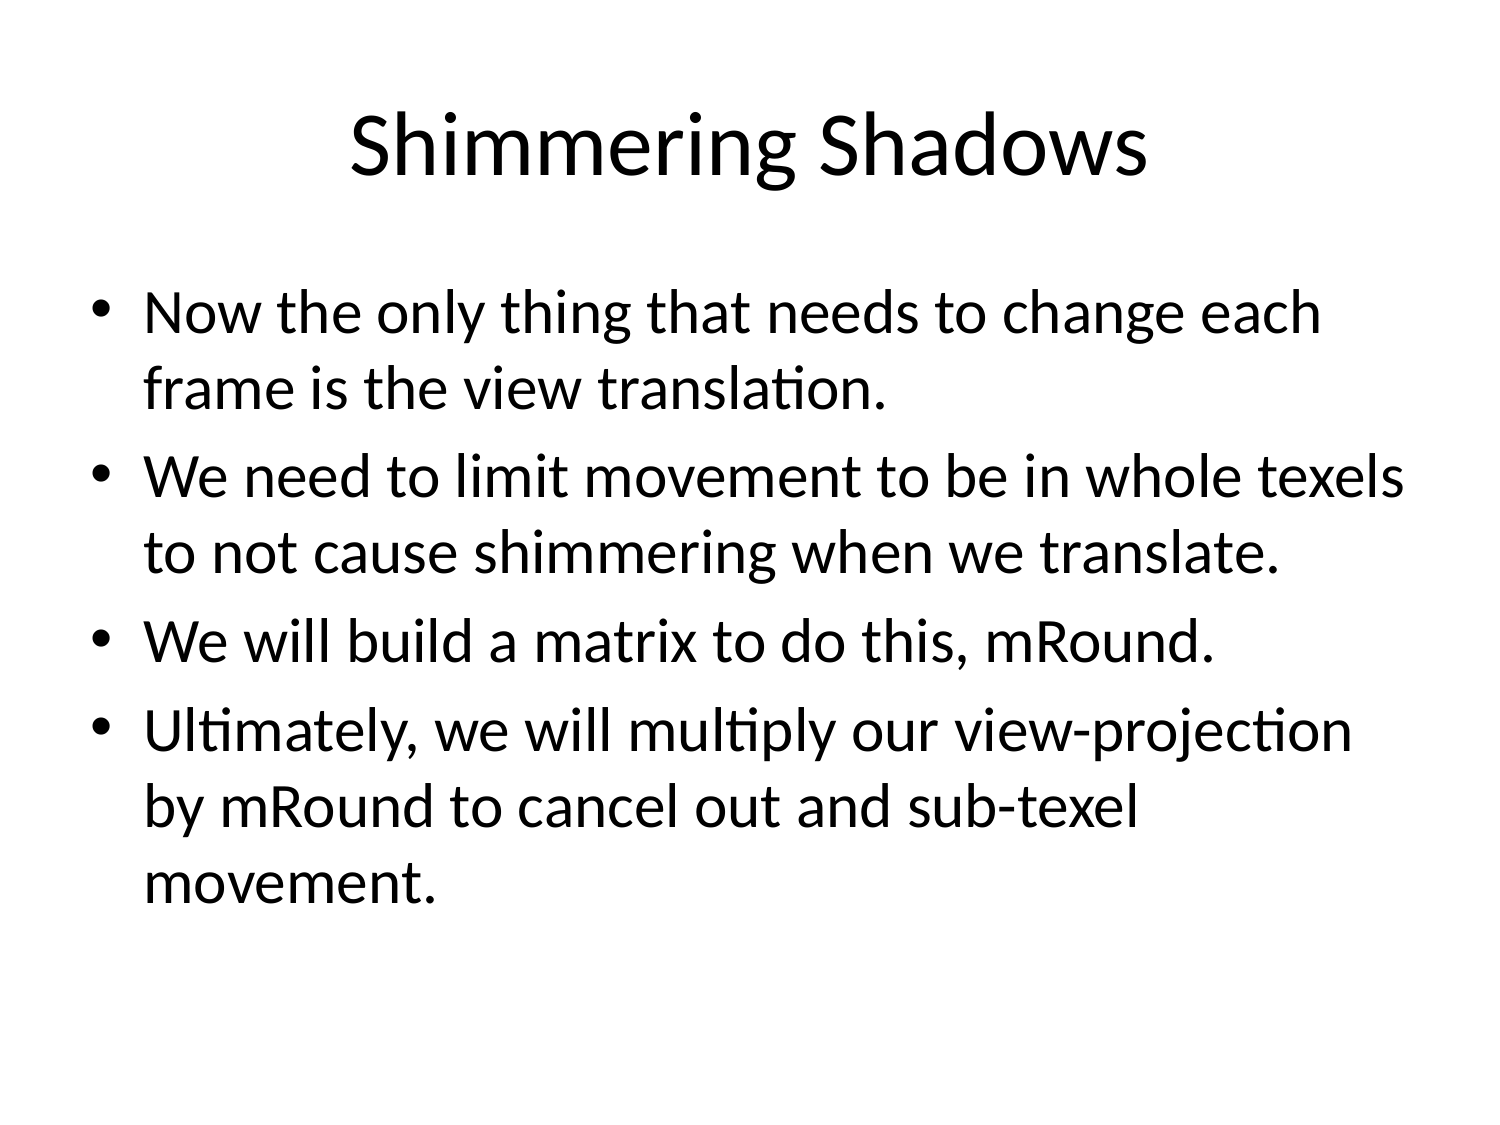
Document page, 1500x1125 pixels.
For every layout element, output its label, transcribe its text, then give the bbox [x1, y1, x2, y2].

list Now the only thing that needs to change each frame is the view translation. We need to limit movement to be in whole texels to not cause shimmering when we translate. We will build a matrix to do this, mRound. Ultimately, we will multiply our view-projection by mRound to cancel out and sub-texel movement. [75, 262, 1425, 1005]
title Shimmering Shadows [75, 45, 1425, 233]
